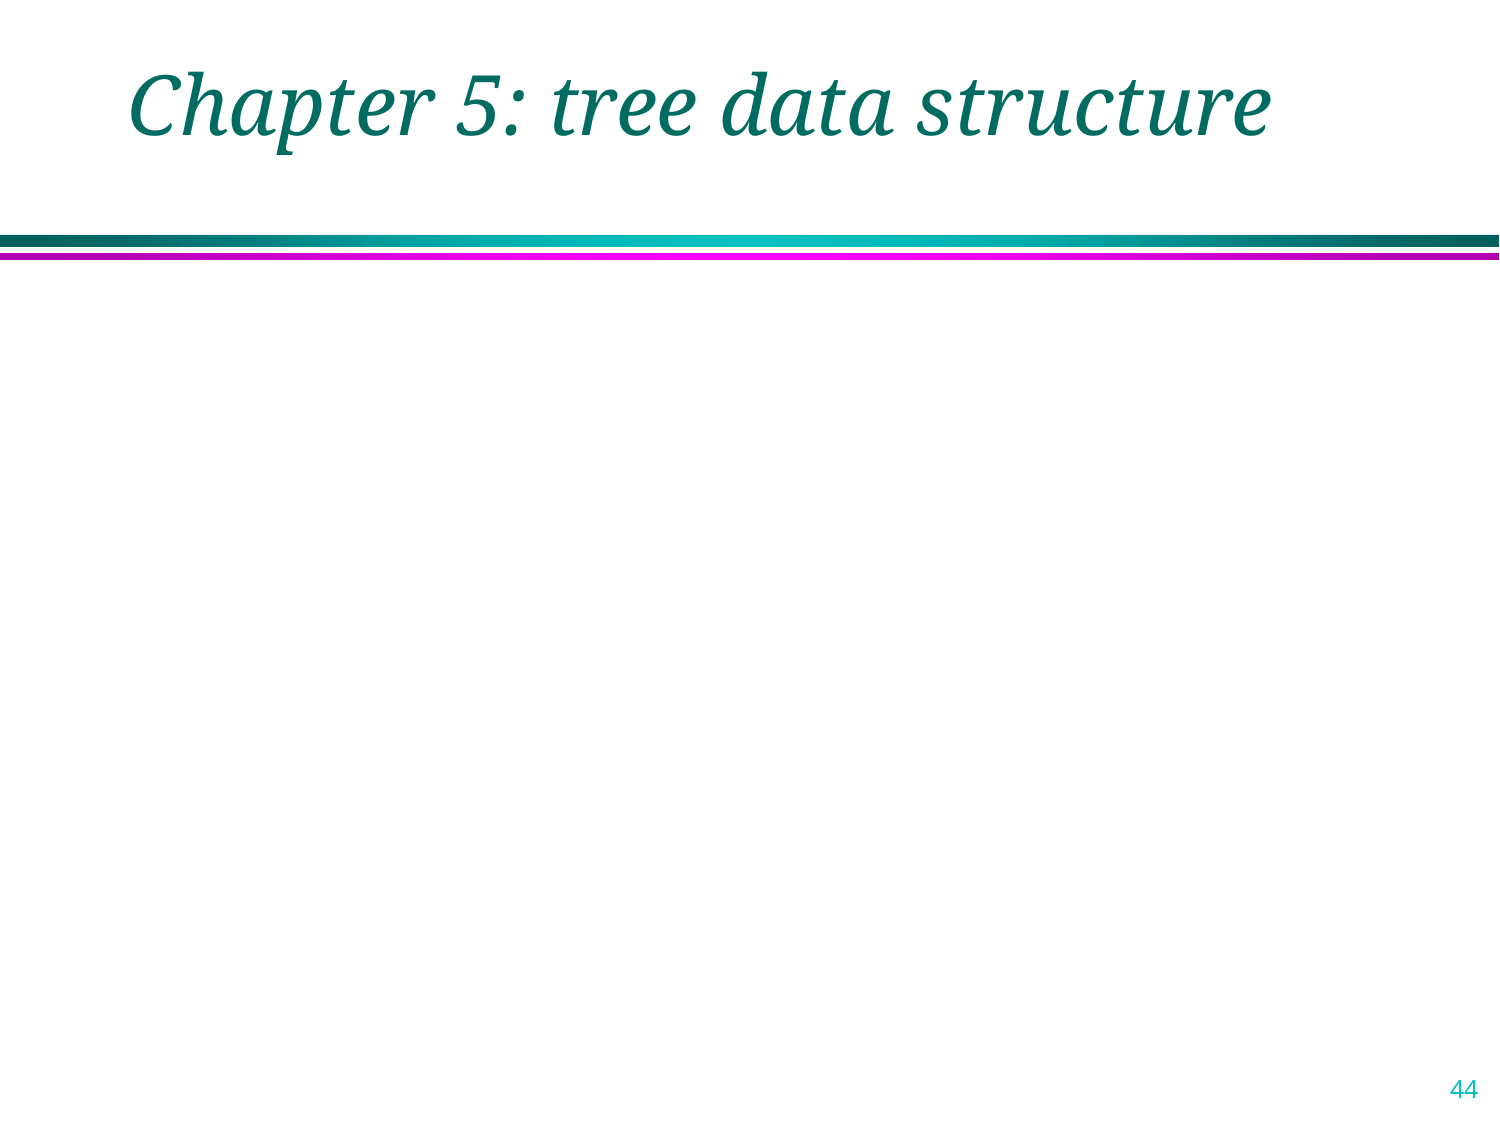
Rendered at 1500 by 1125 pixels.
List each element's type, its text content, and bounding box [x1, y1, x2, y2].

picture [0, 234, 1499, 247]
slide_number 44 [1444, 1077, 1485, 1125]
picture [0, 253, 1499, 260]
title Chapter 5: tree data structure [125, 50, 1400, 240]
